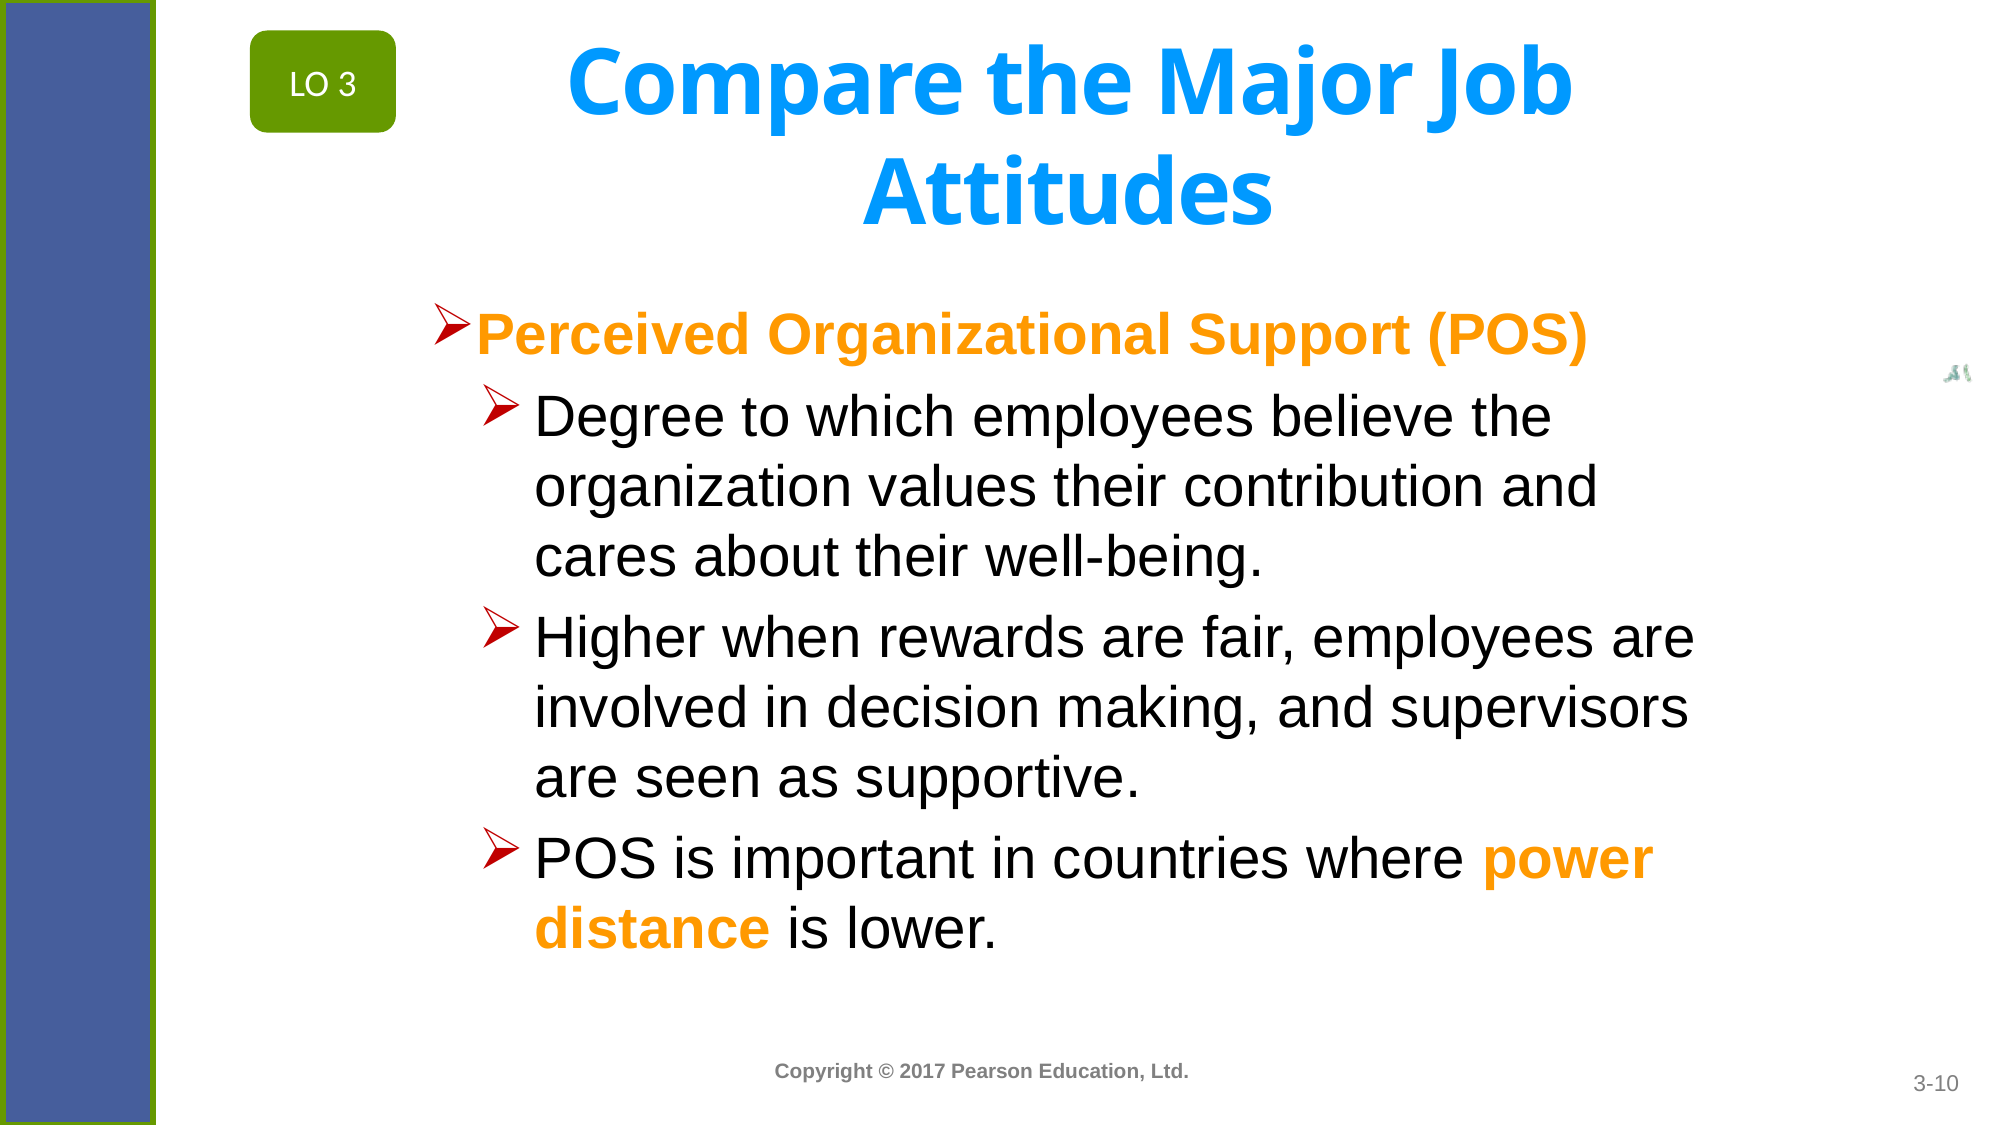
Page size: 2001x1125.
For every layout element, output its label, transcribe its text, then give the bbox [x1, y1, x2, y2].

slide_number 3-10 [1874, 1048, 1998, 1117]
picture [1939, 360, 1977, 387]
list Perceived Organizational Support (POS) Degree to which employees believe the organization values their contribution and cares about their well-being. Higher when rewards are fair, employees are involved in decision making, and supervisors are seen as supportive. POS is important in countries where power distance is lower. [395, 289, 1739, 995]
title Compare the Major Job Attitudes [395, 29, 1744, 236]
text_box LO 3 [247, 28, 399, 135]
